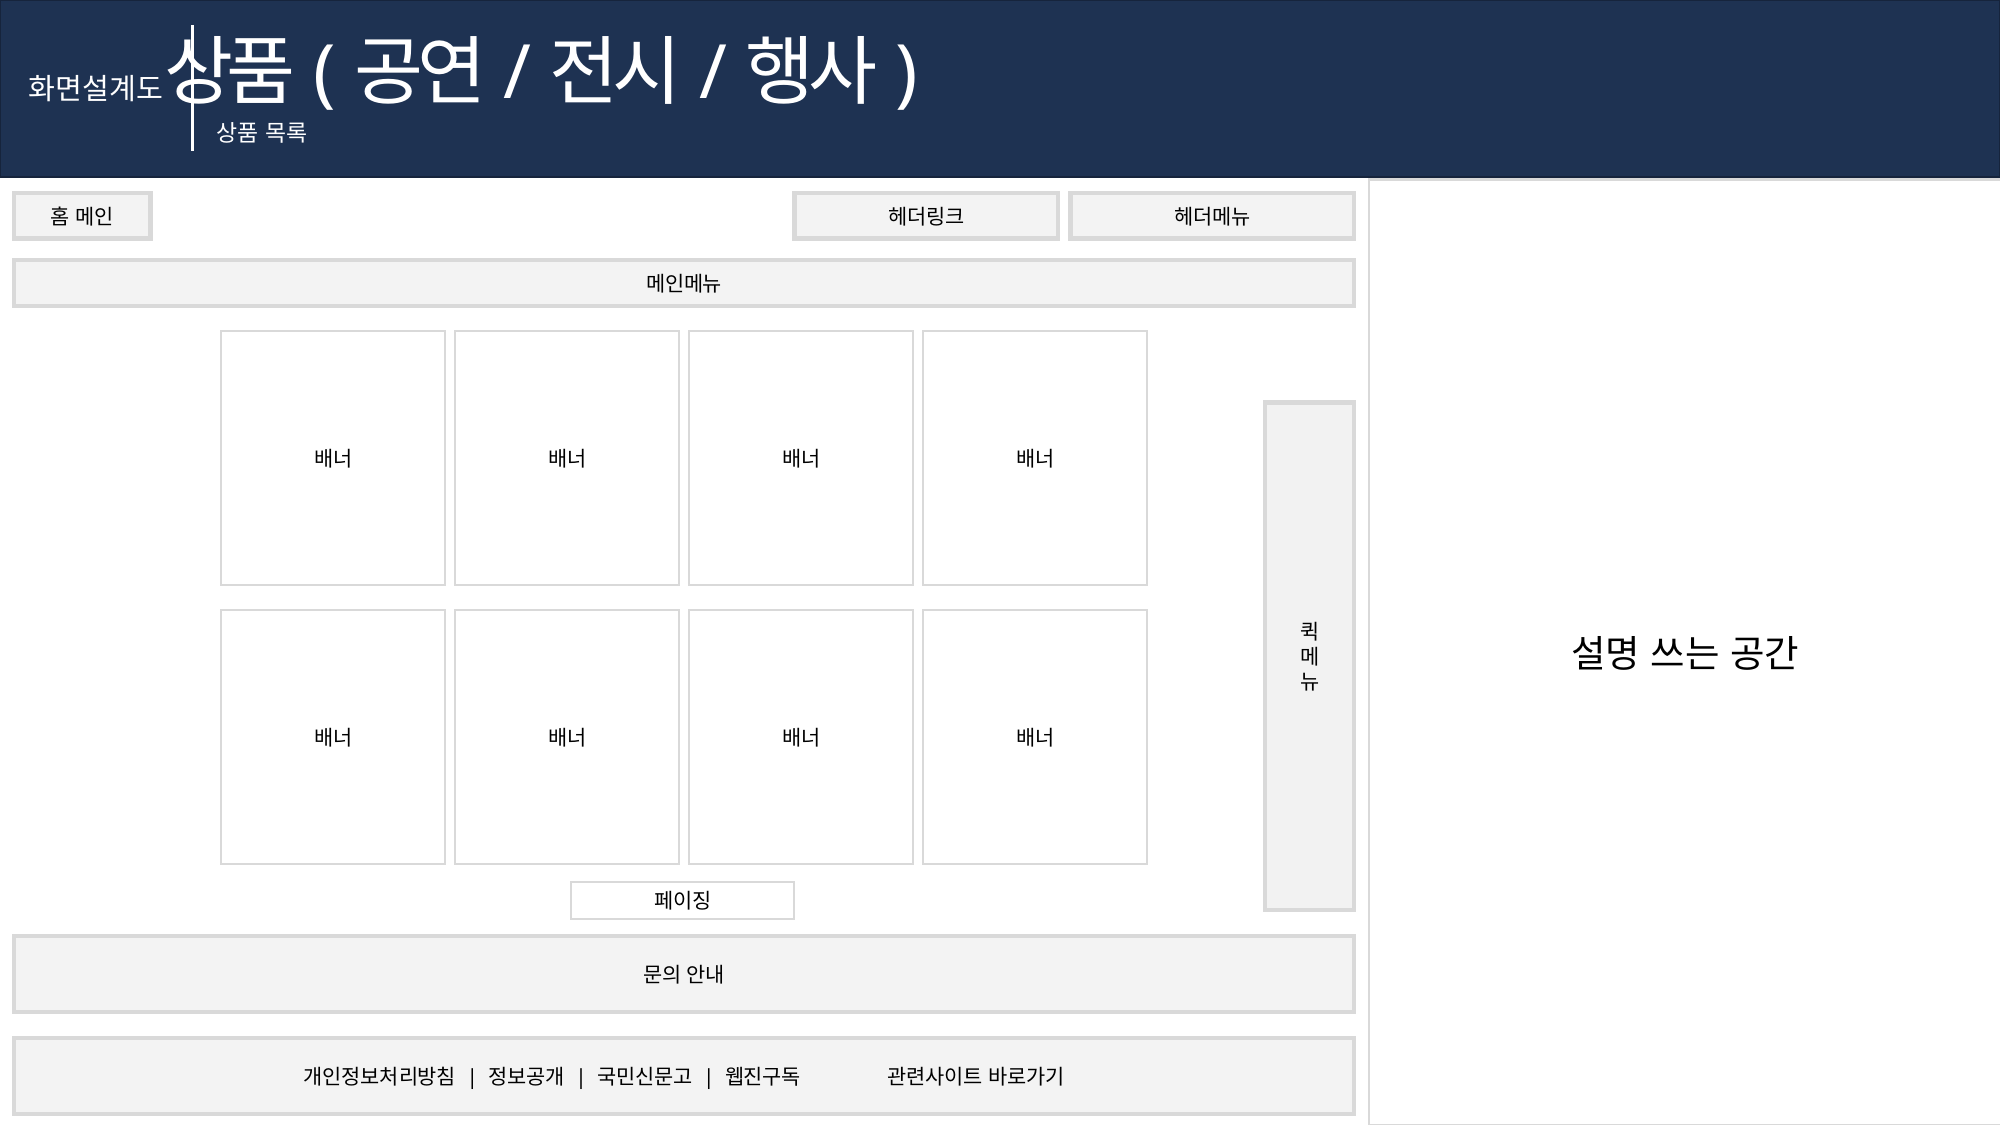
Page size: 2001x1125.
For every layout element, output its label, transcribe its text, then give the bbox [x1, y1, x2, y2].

text_box 설명 쓰는 공간 [1368, 178, 2000, 1125]
text_box 상품 목록 [201, 110, 323, 154]
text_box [13, 193, 1355, 1115]
text_box 상품(공연/전시/행사) [149, 16, 933, 122]
text_box [0, 0, 2000, 178]
text_box 화면설계도 [14, 62, 179, 113]
